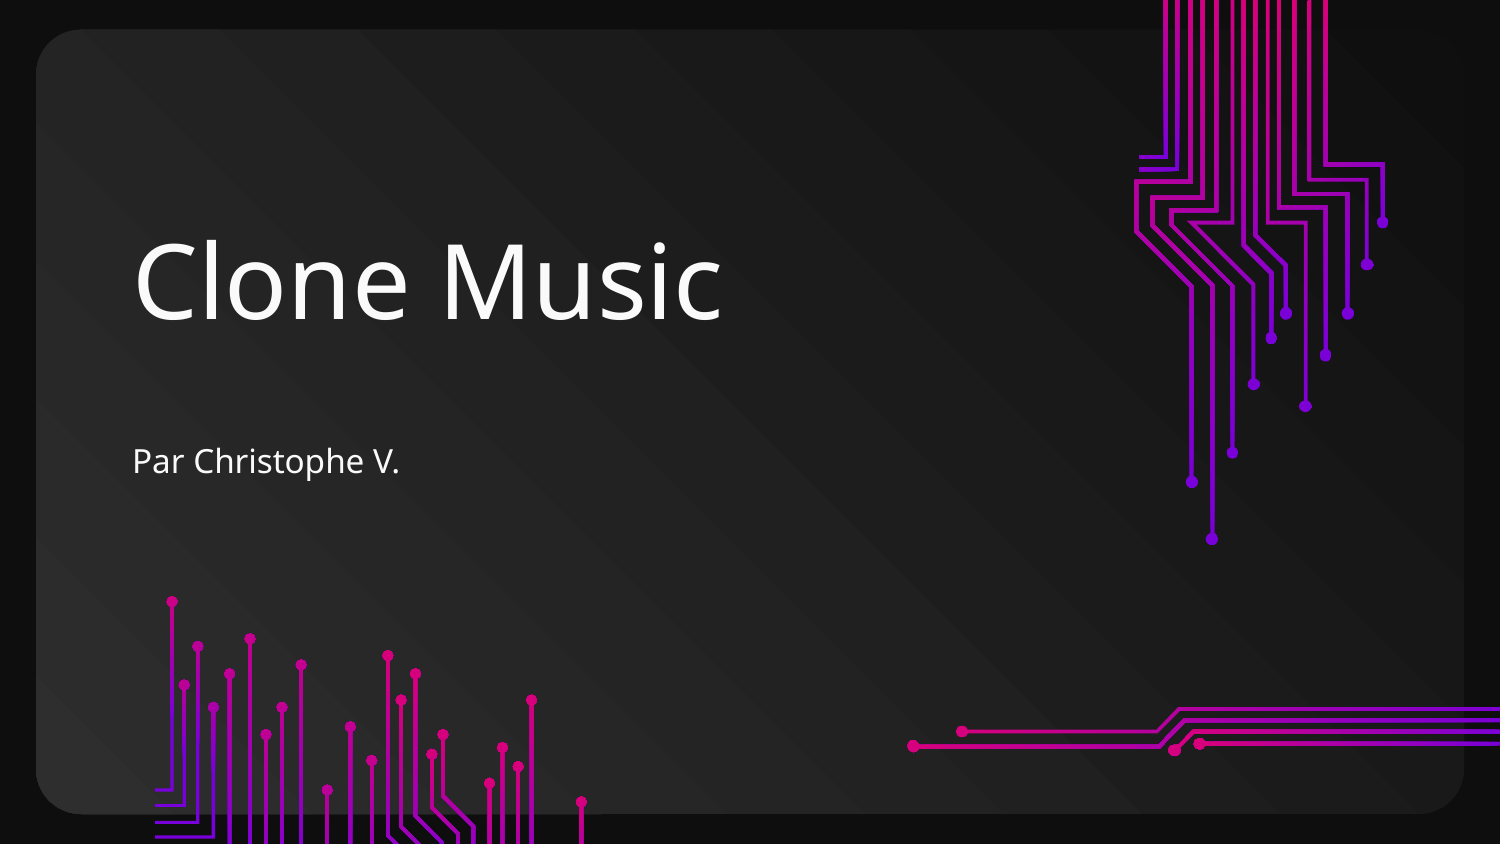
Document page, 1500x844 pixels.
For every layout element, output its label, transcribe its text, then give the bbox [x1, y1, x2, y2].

subtitle Par Christophe V. [116, 418, 978, 480]
title Clone Music [116, 137, 978, 418]
